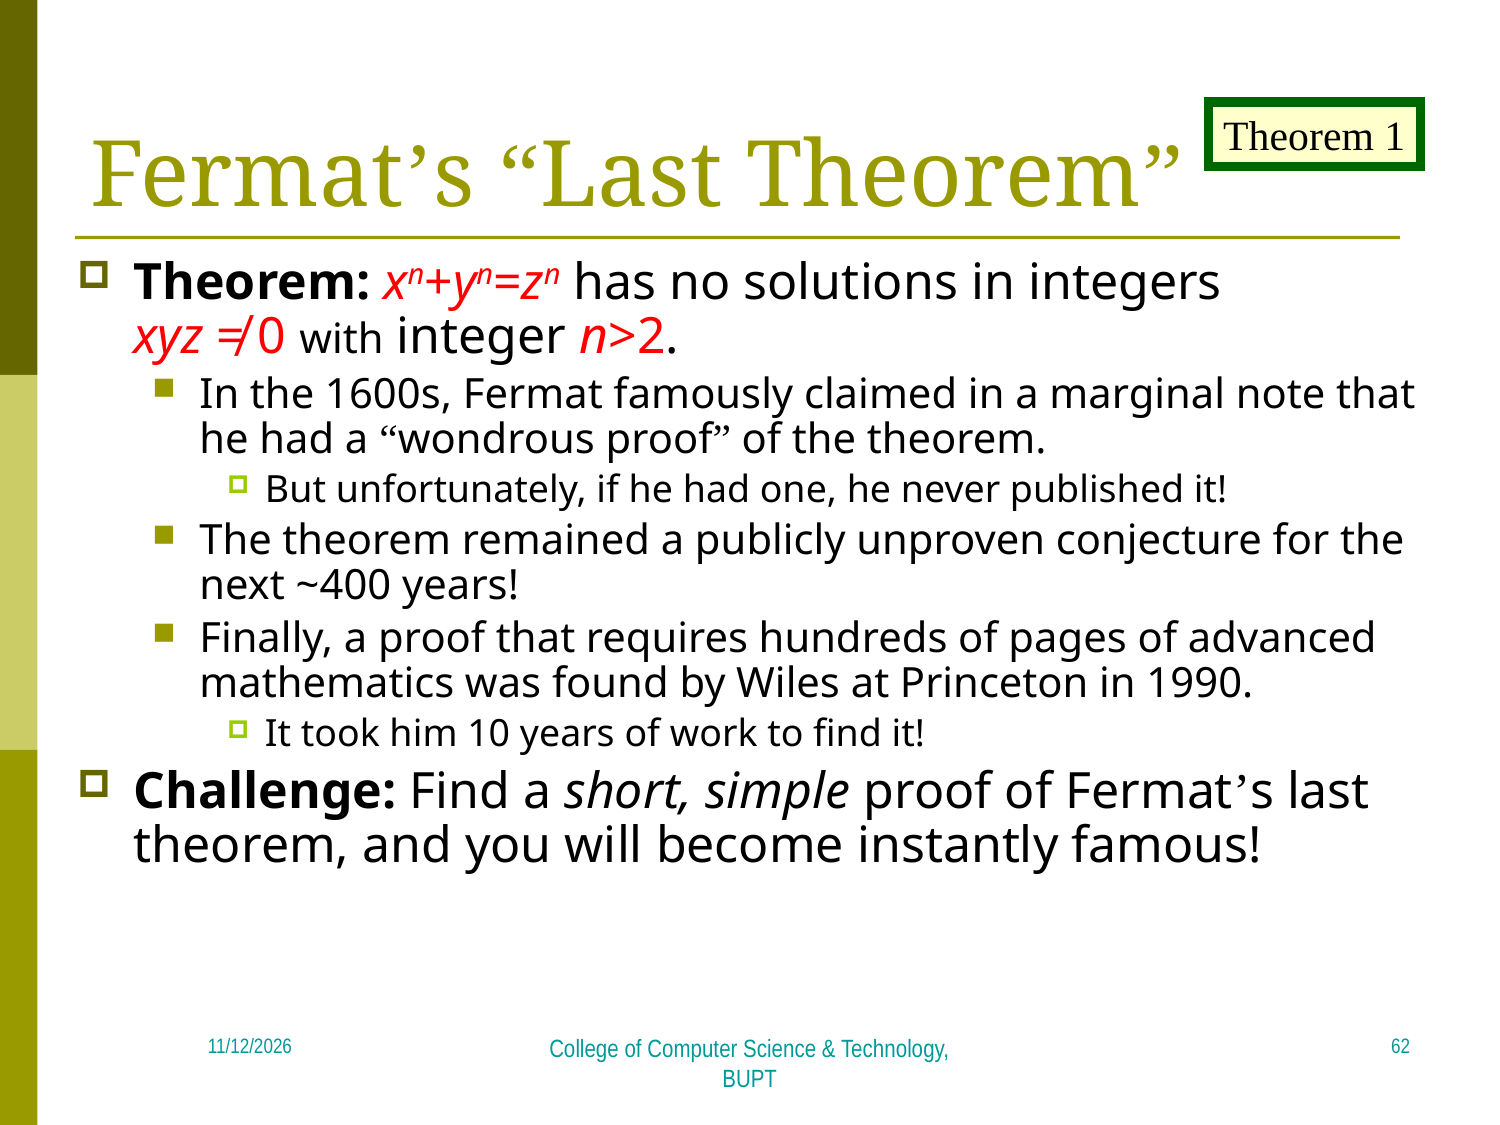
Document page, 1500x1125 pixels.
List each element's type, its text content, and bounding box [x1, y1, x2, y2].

text_box Theorem 1 [1208, 101, 1421, 167]
title Fermat’s “Last Theorem” [75, 45, 1425, 233]
list Theorem: xn+yn=zn has no solutions in integers xyz ≠ 0 with integer n>2. In the 1600s, Fermat famously claimed in a marginal note that he had a “wondrous proof” of the theorem. But unfortunately, if he had one, he never published it! The theorem remained a publicly unproven conjecture for the next ~400 years! Finally, a proof that requires hundreds of pages of advanced mathematics was found by Wiles at Princeton in 1990. It took him 10 years of work to find it! Challenge: Find a short, simple proof of Fermat’s last theorem, and you will become instantly famous! [62, 248, 1475, 1031]
slide_number 62 [1074, 1031, 1425, 1100]
footer College of Computer Science & Technology, BUPT [512, 1031, 988, 1100]
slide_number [75, 1031, 425, 1100]
